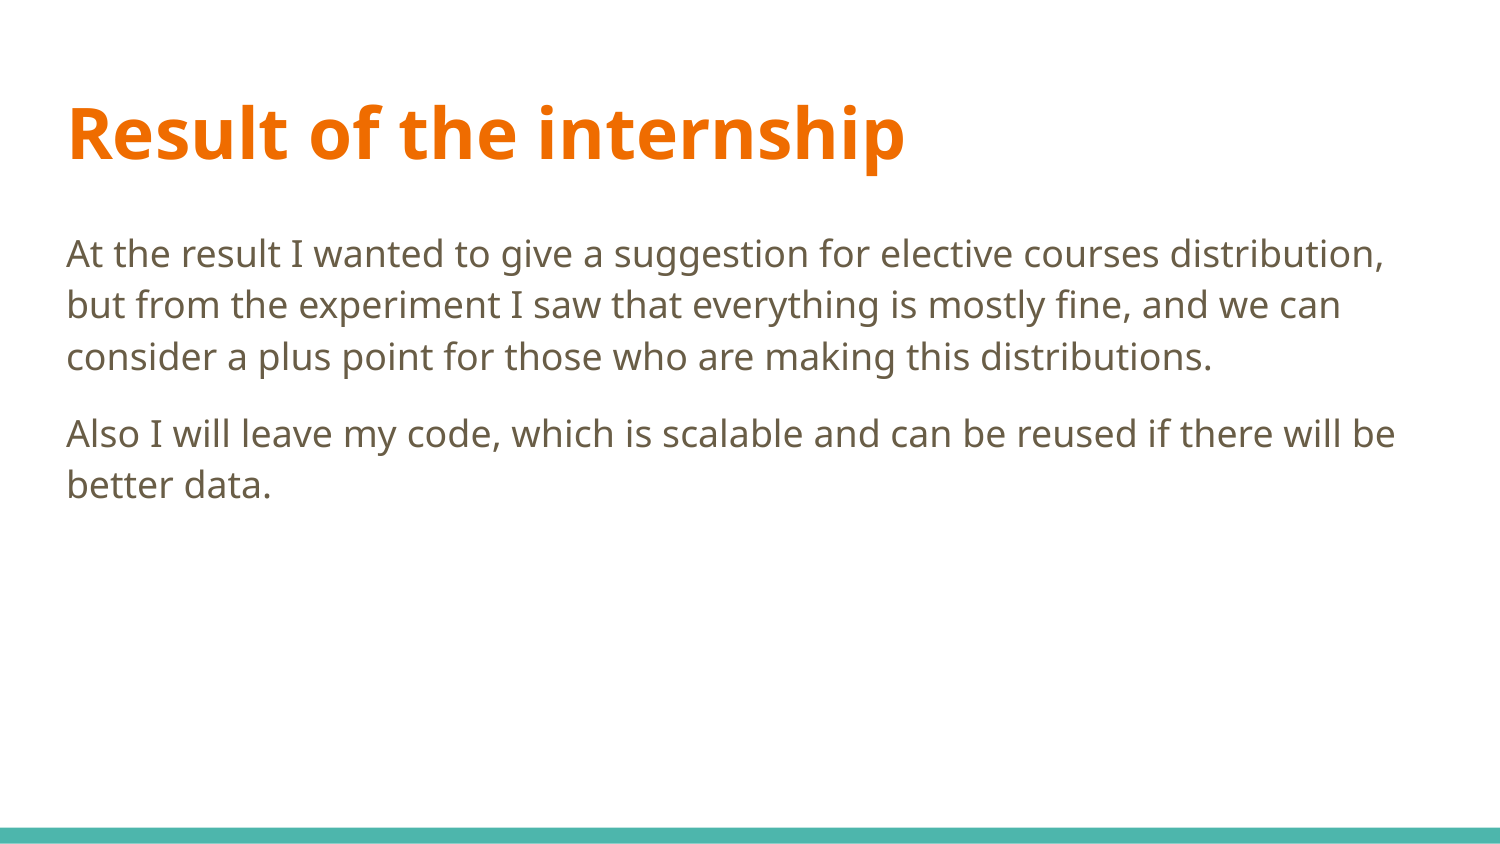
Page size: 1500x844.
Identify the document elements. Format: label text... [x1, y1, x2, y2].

list At the result I wanted to give a suggestion for elective courses distribution, but from the experiment I saw that everything is mostly fine, and we can consider a plus point for those who are making this distributions. Also I will leave my code, which is scalable and can be reused if there will be better data. [51, 207, 1449, 750]
title Result of the internship [51, 72, 1449, 189]
